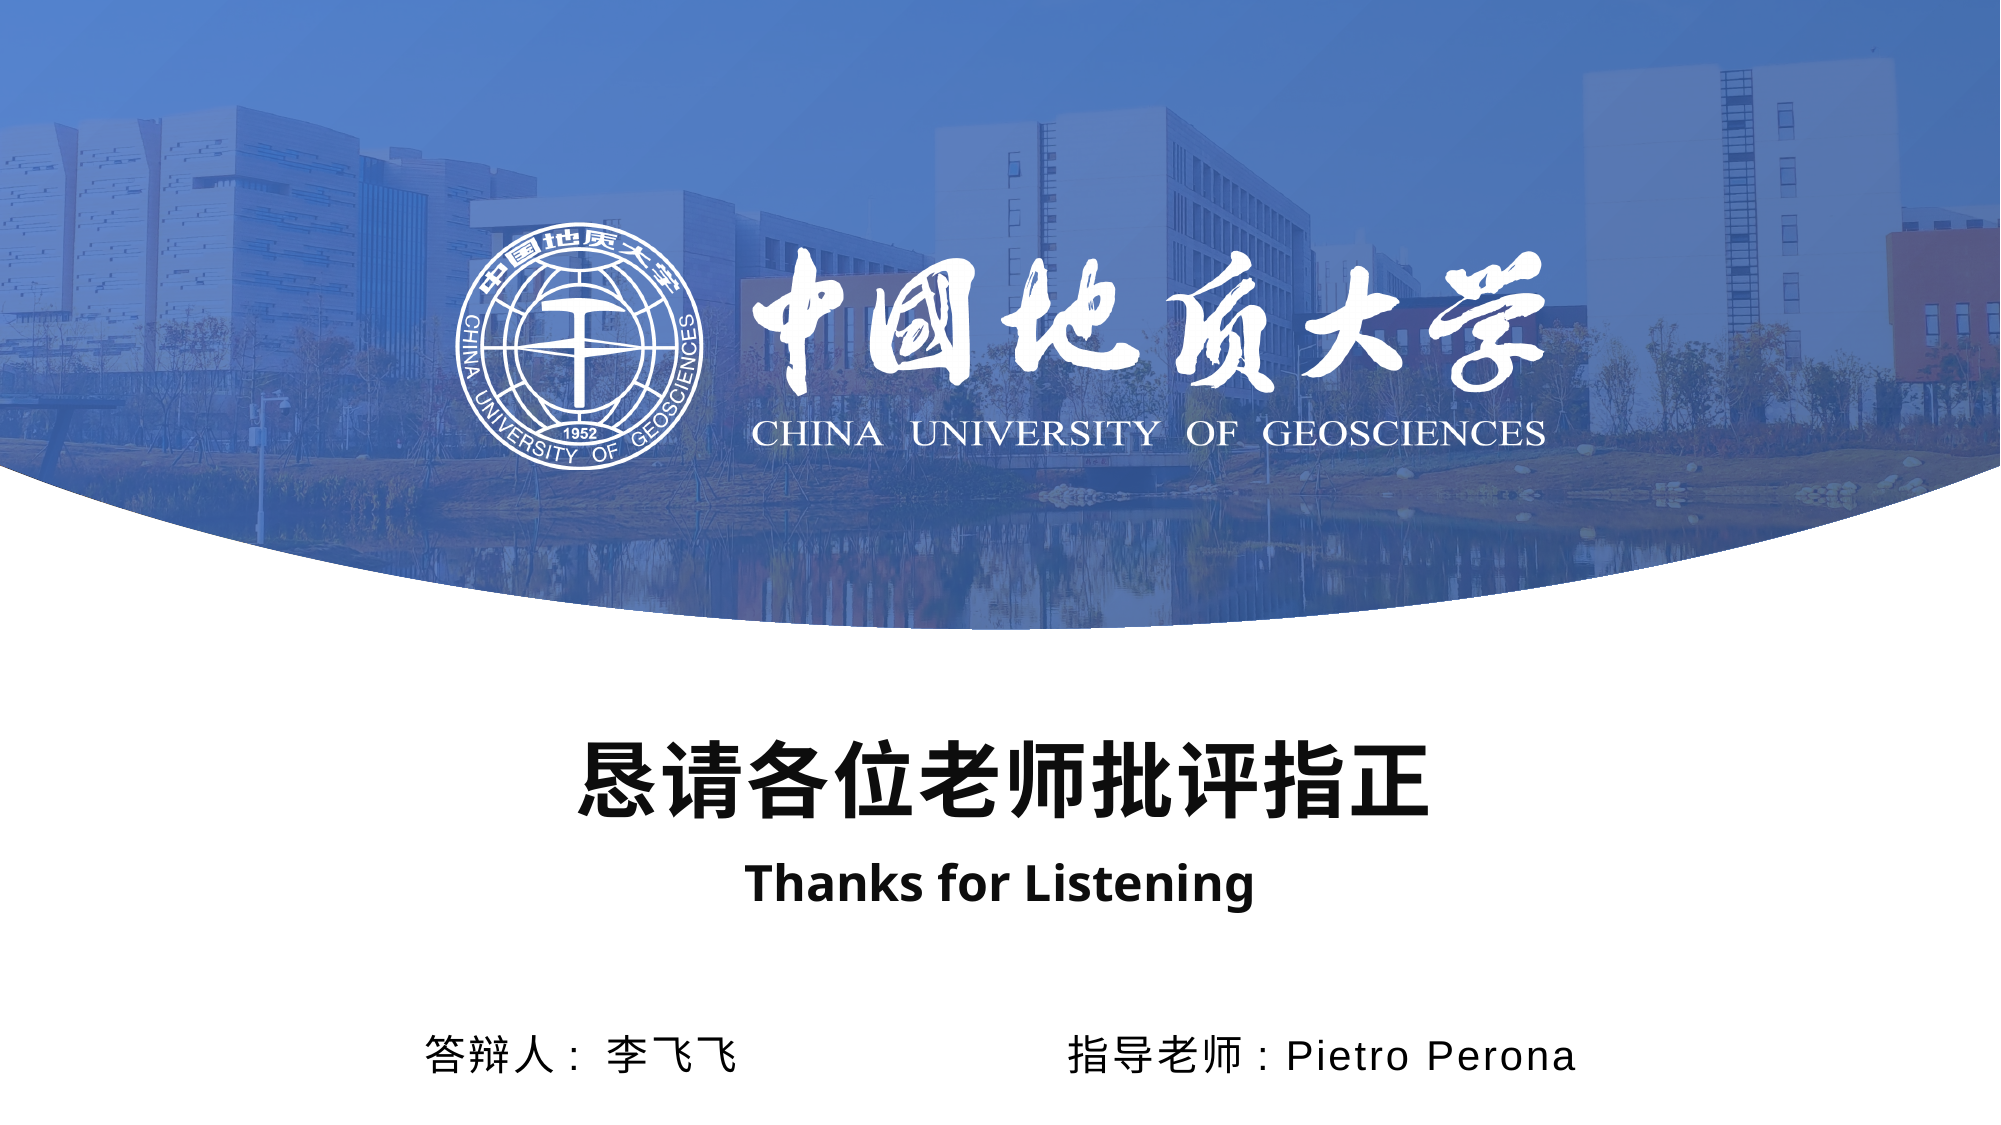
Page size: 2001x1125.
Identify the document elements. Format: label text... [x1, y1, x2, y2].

list 恳请各位老师批评指正 [219, 731, 1787, 829]
list Thanks for Listening [140, 851, 1860, 903]
text_box 答辩人: 李飞飞 指导老师: Pietro Perona [338, 1027, 1662, 1088]
